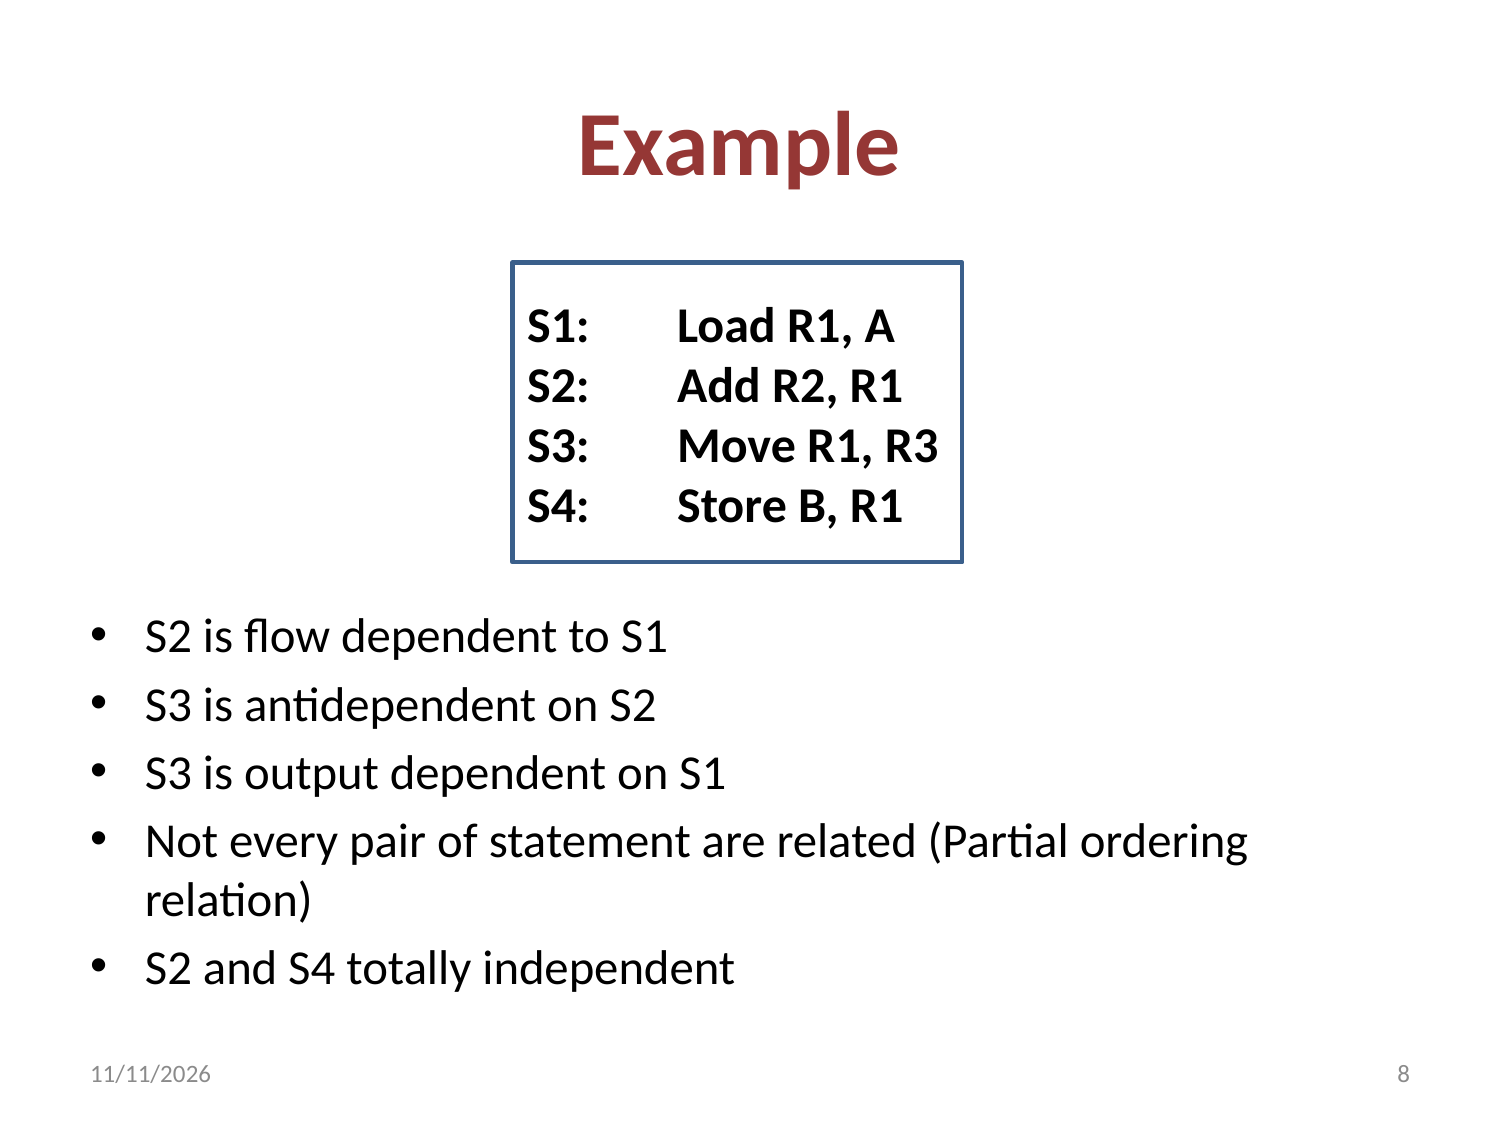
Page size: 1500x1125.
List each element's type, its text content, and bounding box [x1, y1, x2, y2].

slide_number 8 [1074, 1042, 1425, 1103]
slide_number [75, 1042, 425, 1103]
text_box S1: Load R1, A S2: Add R2, R1 S3: Move R1, R3 S4: Store B, R1 [510, 260, 964, 564]
title Example [75, 45, 1425, 233]
list S2 is flow dependent to S1 S3 is antidependent on S2 S3 is output dependent on S1 Not every pair of statement are related (Partial ordering relation) S2 and S4 totally independent [75, 262, 1425, 1005]
